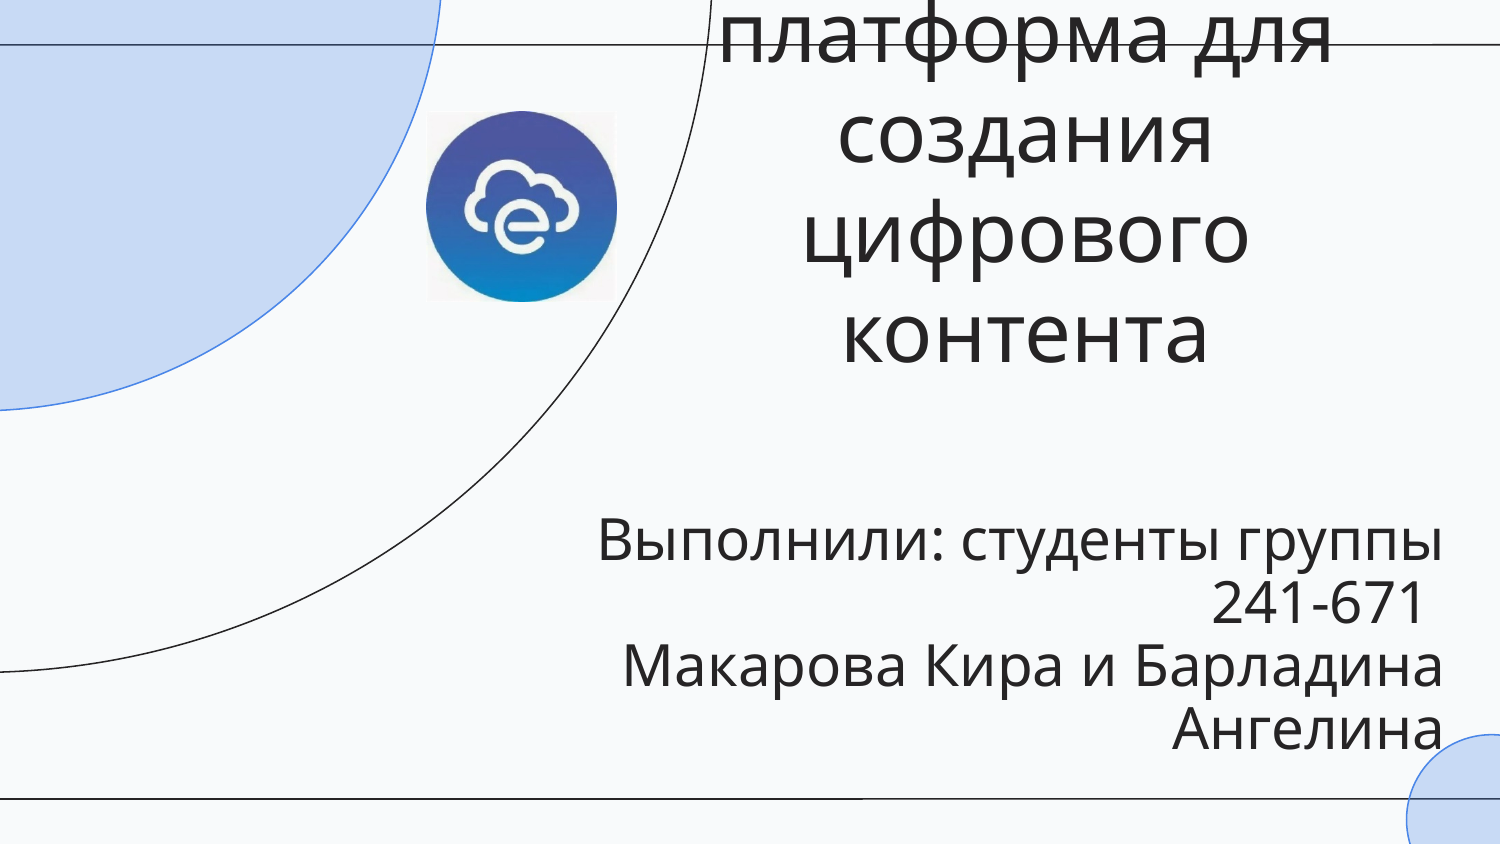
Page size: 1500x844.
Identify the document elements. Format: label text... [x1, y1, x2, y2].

title eAuthor.Cloud — платформа для создания цифрового контента [713, 18, 1436, 395]
picture [426, 111, 618, 302]
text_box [0, 0, 713, 673]
title Выполнили: студенты группы 241-671 Макарова Кира и Барладина Ангелина [476, 545, 1445, 728]
